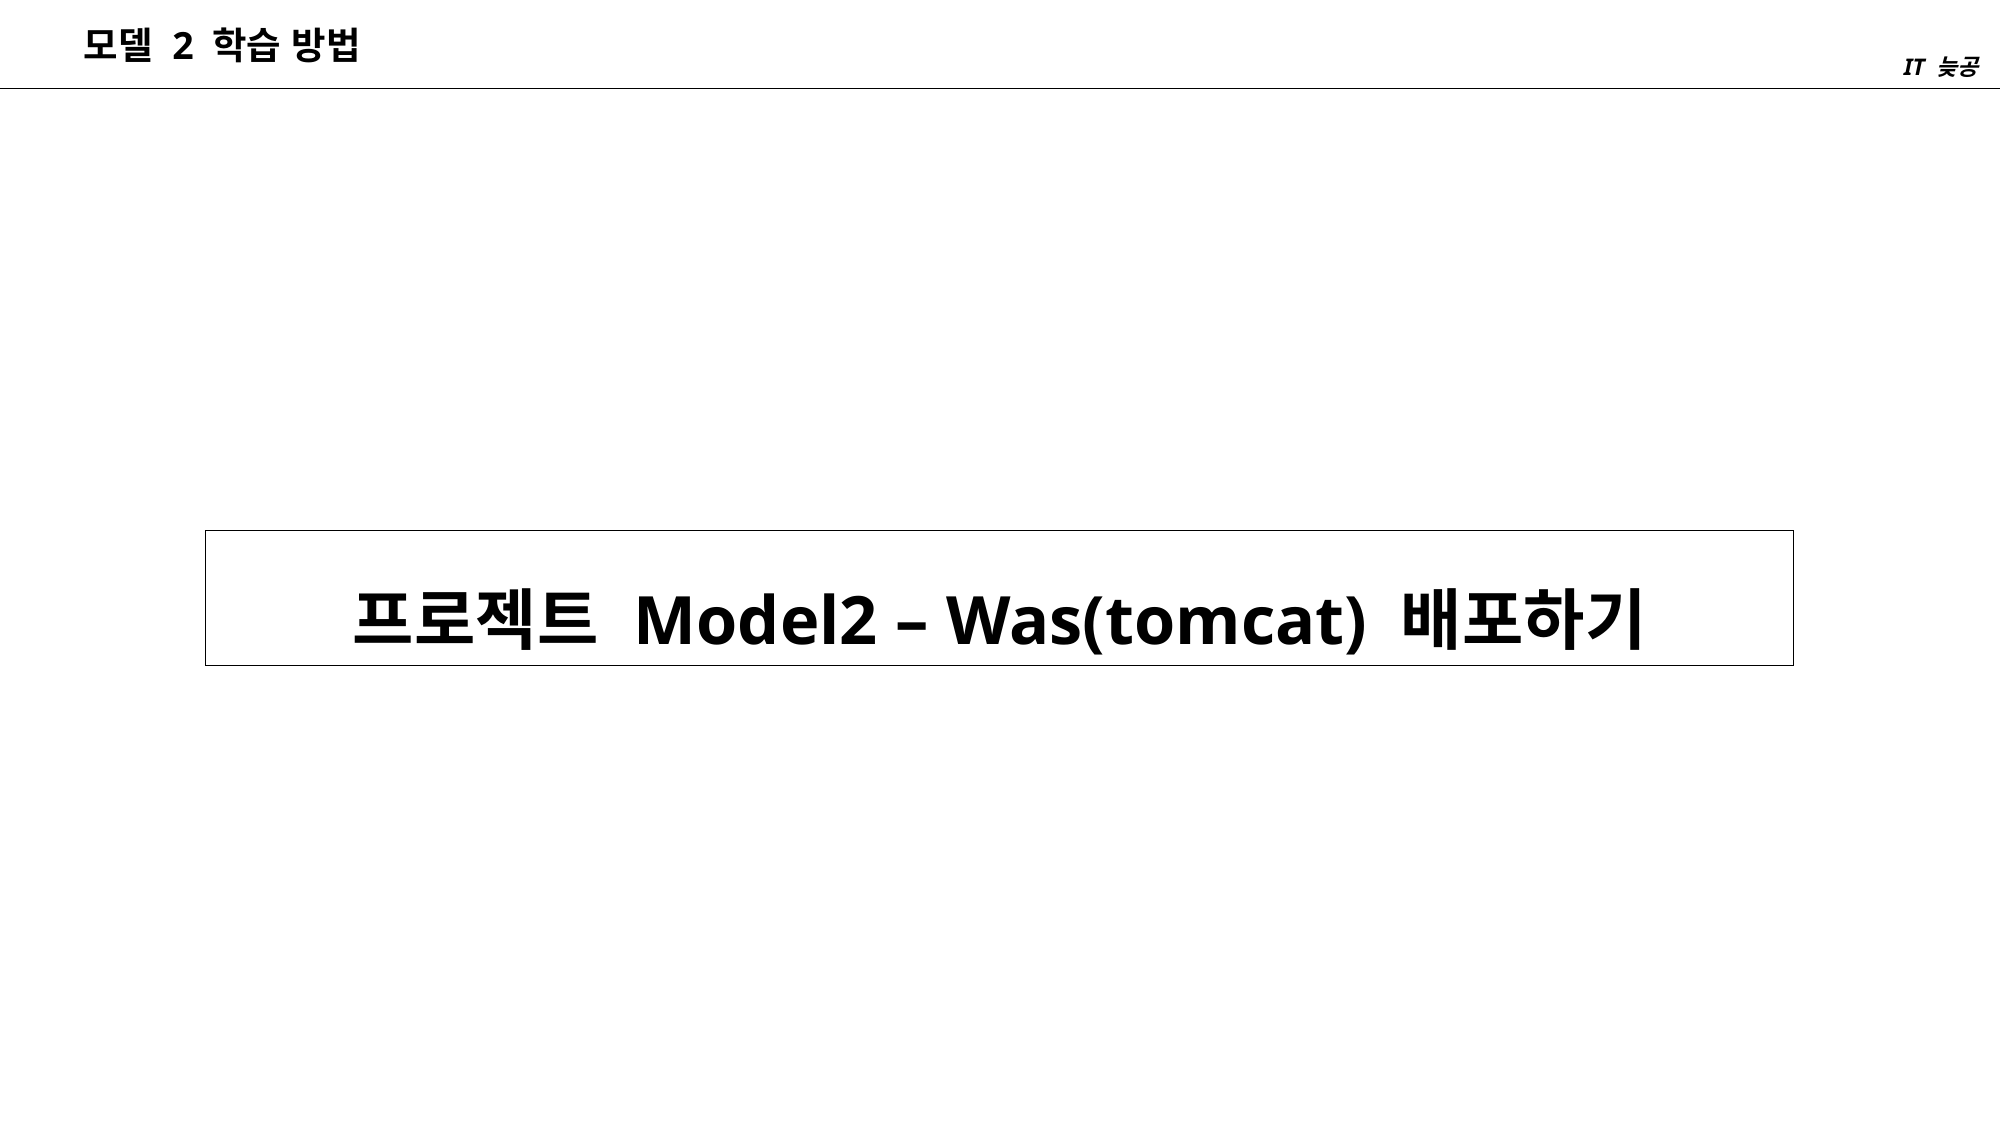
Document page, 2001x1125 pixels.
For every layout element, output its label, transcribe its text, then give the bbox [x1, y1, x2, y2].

text_box IT 늦공 [1889, 45, 1994, 88]
text_box 모델 2 학습 방법 [69, 14, 387, 75]
text_box 프로젝트 Model2 – Was(tomcat) 배포하기 [205, 530, 1794, 666]
